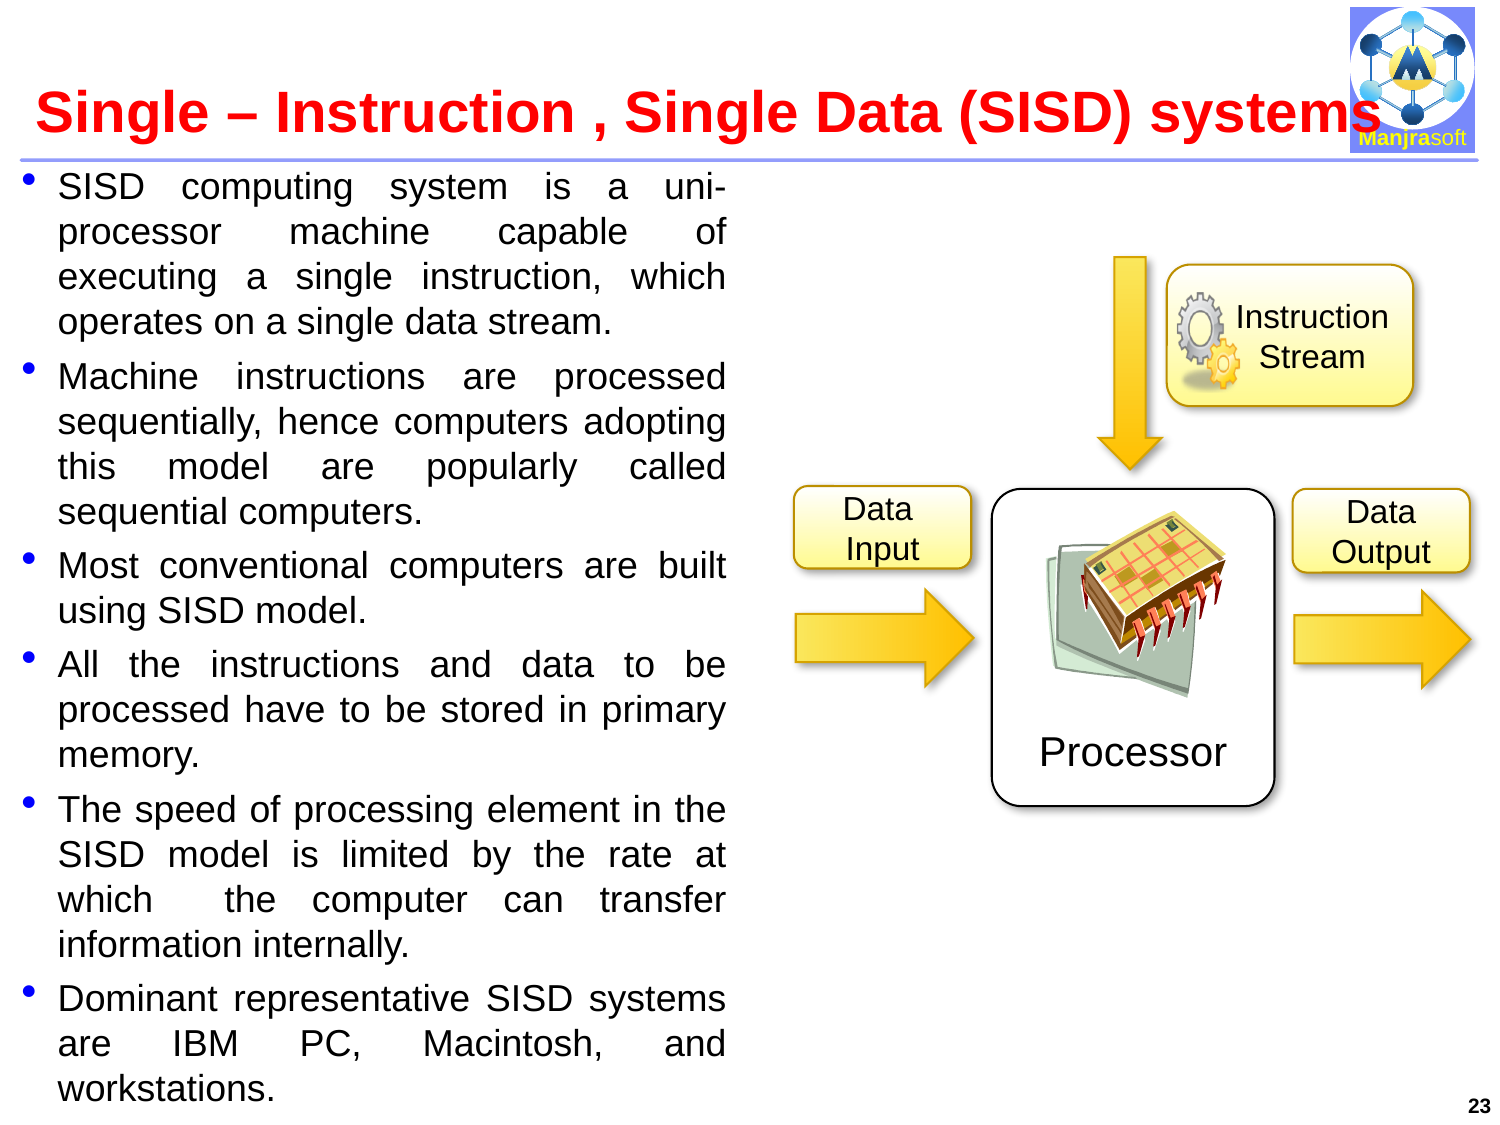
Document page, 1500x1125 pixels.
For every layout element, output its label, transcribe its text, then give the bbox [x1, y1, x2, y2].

list SISD computing system is a uni-processor machine capable of executing a single instruction, which operates on a single data stream. Machine instructions are processed sequentially, hence computers adopting this model are popularly called sequential computers. Most conventional computers are built using SISD model. All the instructions and data to be processed have to be stored in primary memory. The speed of processing element in the SISD model is limited by the rate at which the computer can transfer information internally. Dominant representative SISD systems are IBM PC, Macintosh, and workstations. [12, 157, 727, 1121]
title Single – Instruction , Single Data (SISD) systems [26, 0, 1479, 145]
slide_number 23 [1364, 1093, 1500, 1120]
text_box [774, 187, 1500, 850]
